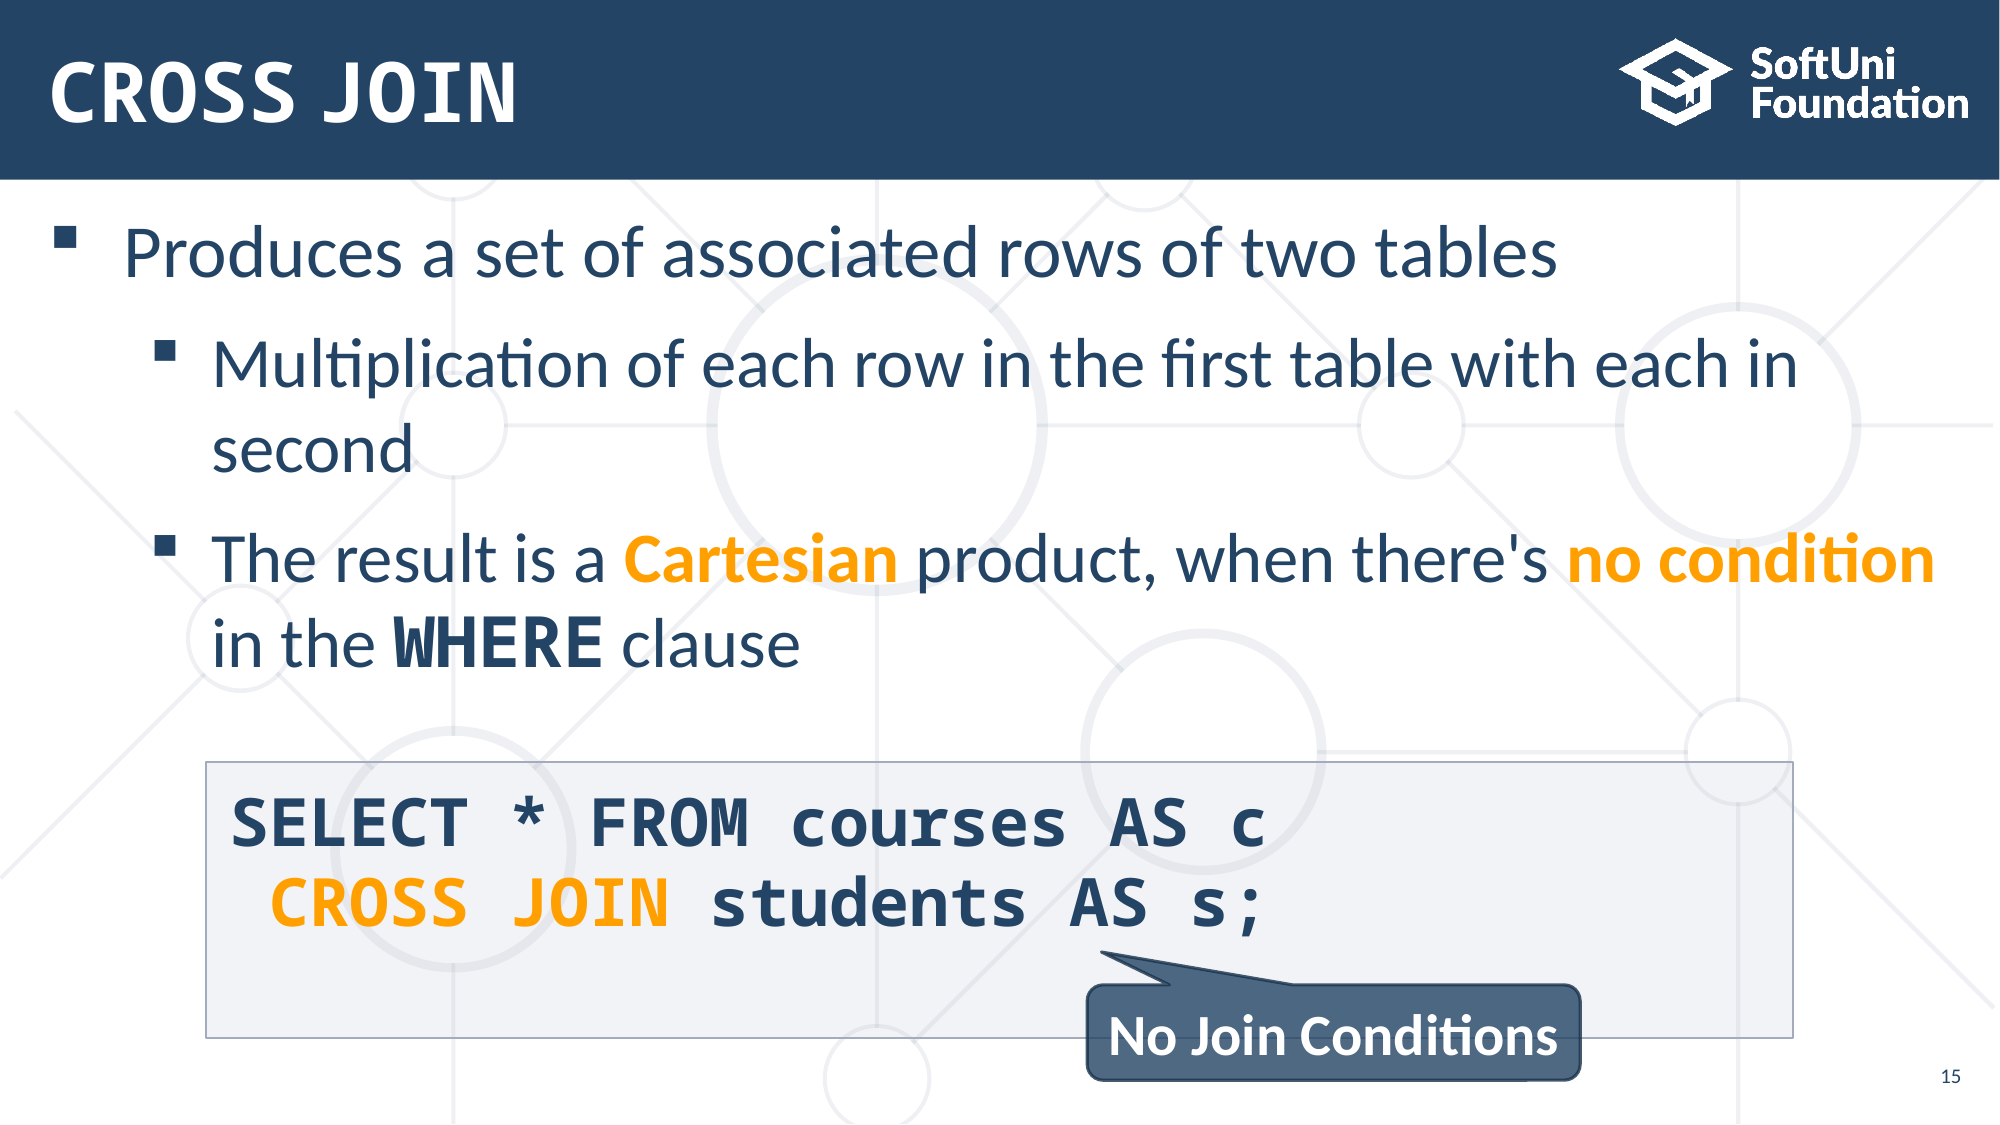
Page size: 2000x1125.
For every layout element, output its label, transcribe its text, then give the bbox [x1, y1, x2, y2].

text_box No Join Conditions [1085, 949, 1583, 1083]
list Produces a set of associated rows of two tables Multiplication of each row in the first table with each in second The result is a Cartesian product, when there's no condition in the WHERE clause [31, 196, 1970, 1050]
slide_number 15 [1896, 1049, 1968, 1101]
text_box SELECT * FROM courses AS c CROSS JOIN students AS s; [205, 762, 1793, 1038]
title CROSS JOIN [31, 16, 1591, 162]
picture [1618, 38, 1968, 126]
